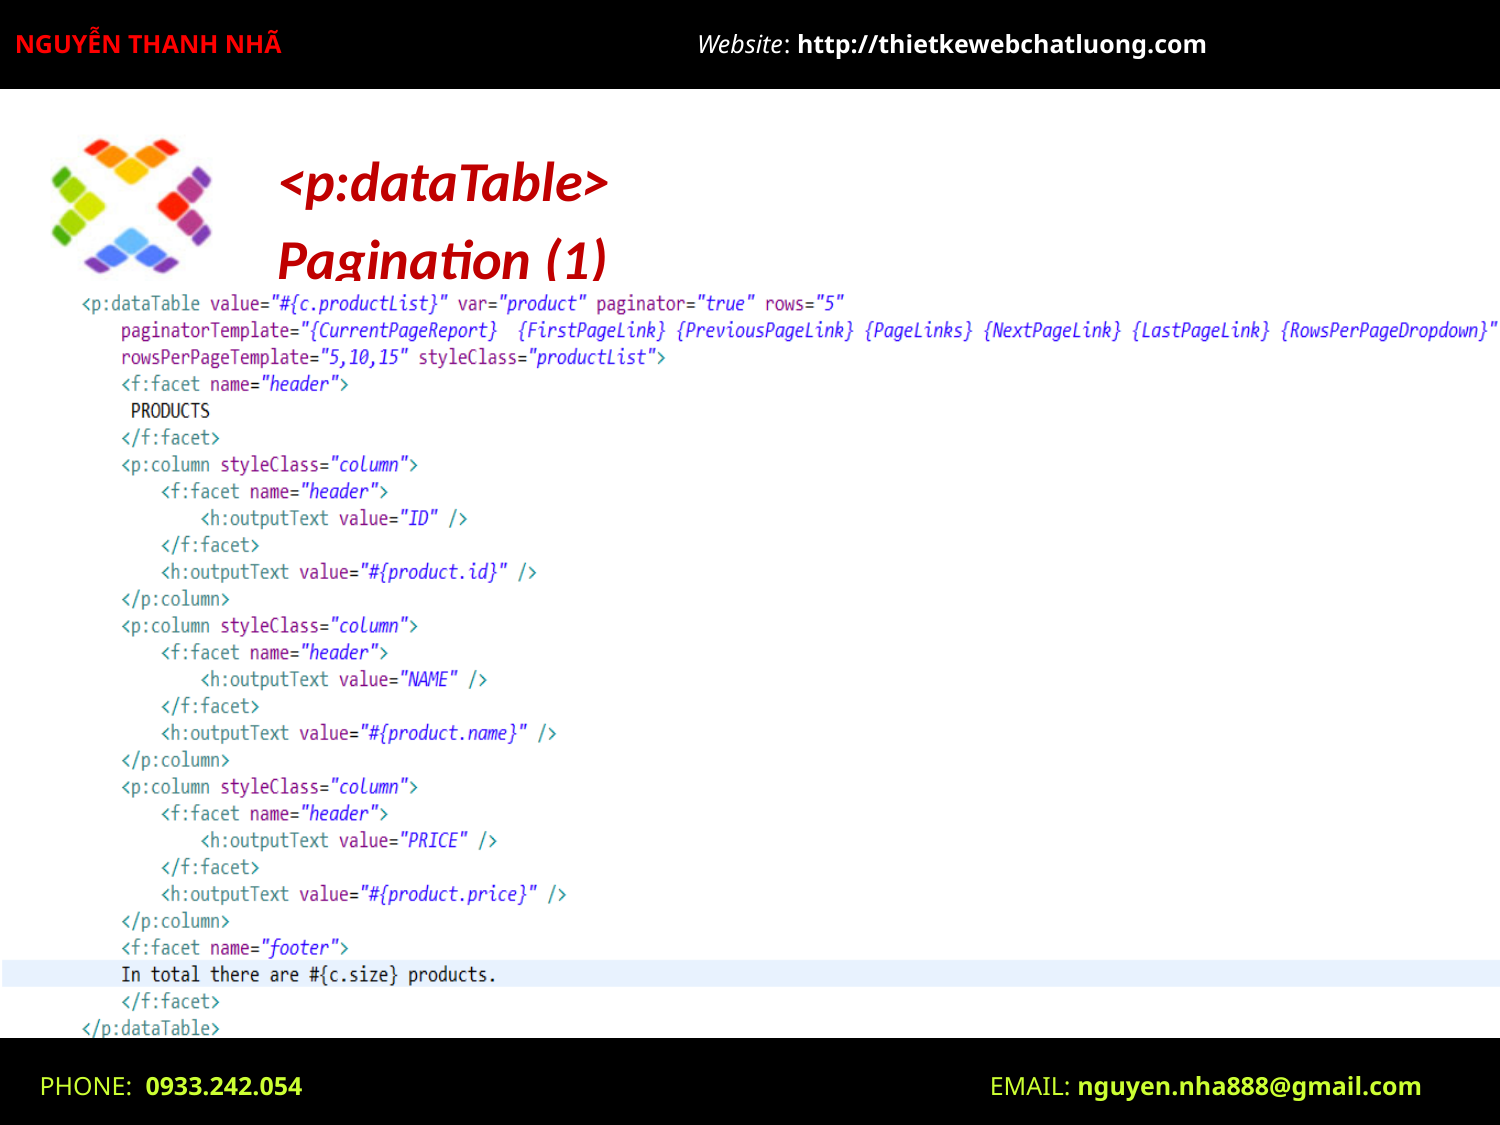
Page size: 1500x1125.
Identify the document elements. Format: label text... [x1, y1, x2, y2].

picture [0, 112, 1500, 1038]
list <p:dataTable> Pagination (1) [262, 137, 1488, 279]
